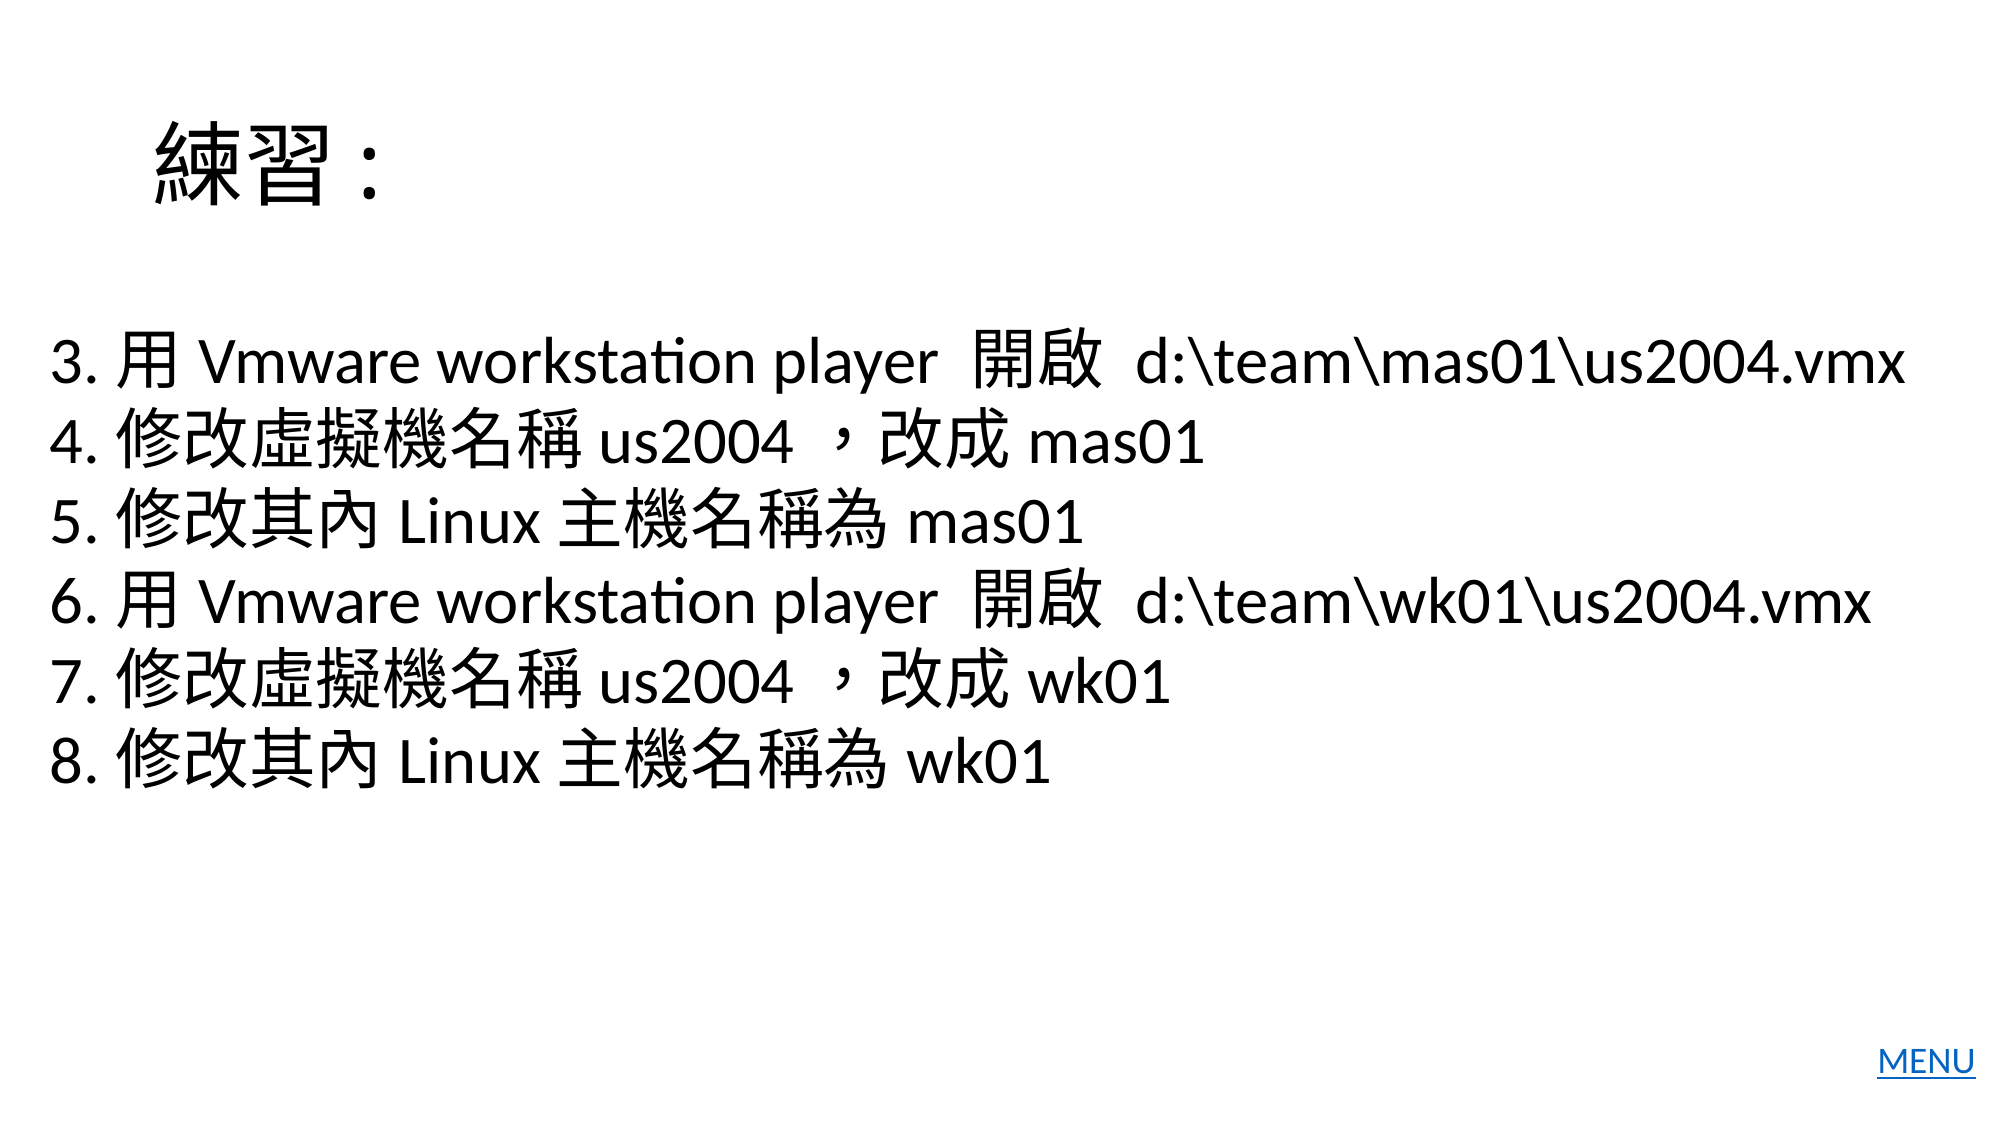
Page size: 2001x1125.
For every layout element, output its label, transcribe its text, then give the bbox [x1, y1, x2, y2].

title 練習: [137, 59, 1863, 278]
text_box 3.用Vmware workstation player 開啟 d:\team\mas01\us2004.vmx 4.修改虛擬機名稱us2004，改成mas01 5.修改其內Linux主機名稱為mas01 6.用Vmware workstation player 開啟 d:\team\wk01\us2004.vmx 7.修改虛擬機名稱us2004，改成wk01 8.修改其內Linux主機名稱為wk01 [34, 309, 1922, 804]
